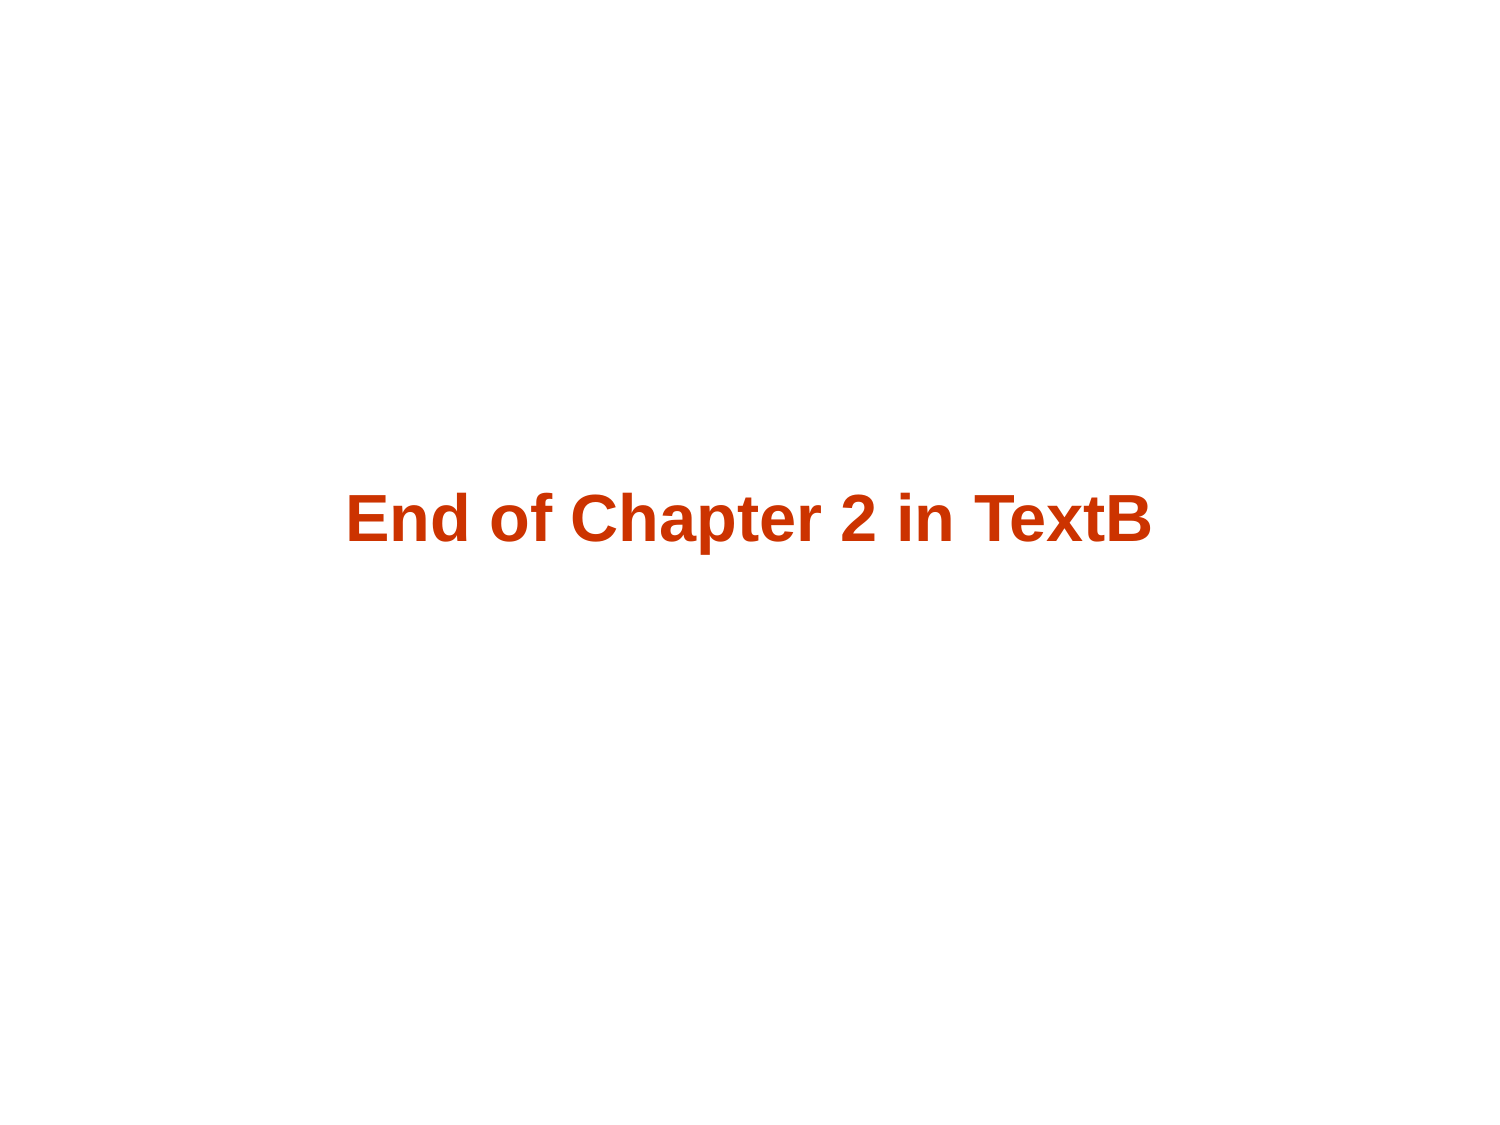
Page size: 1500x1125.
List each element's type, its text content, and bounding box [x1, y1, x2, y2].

title End of Chapter 2 in TextB [112, 374, 1388, 563]
